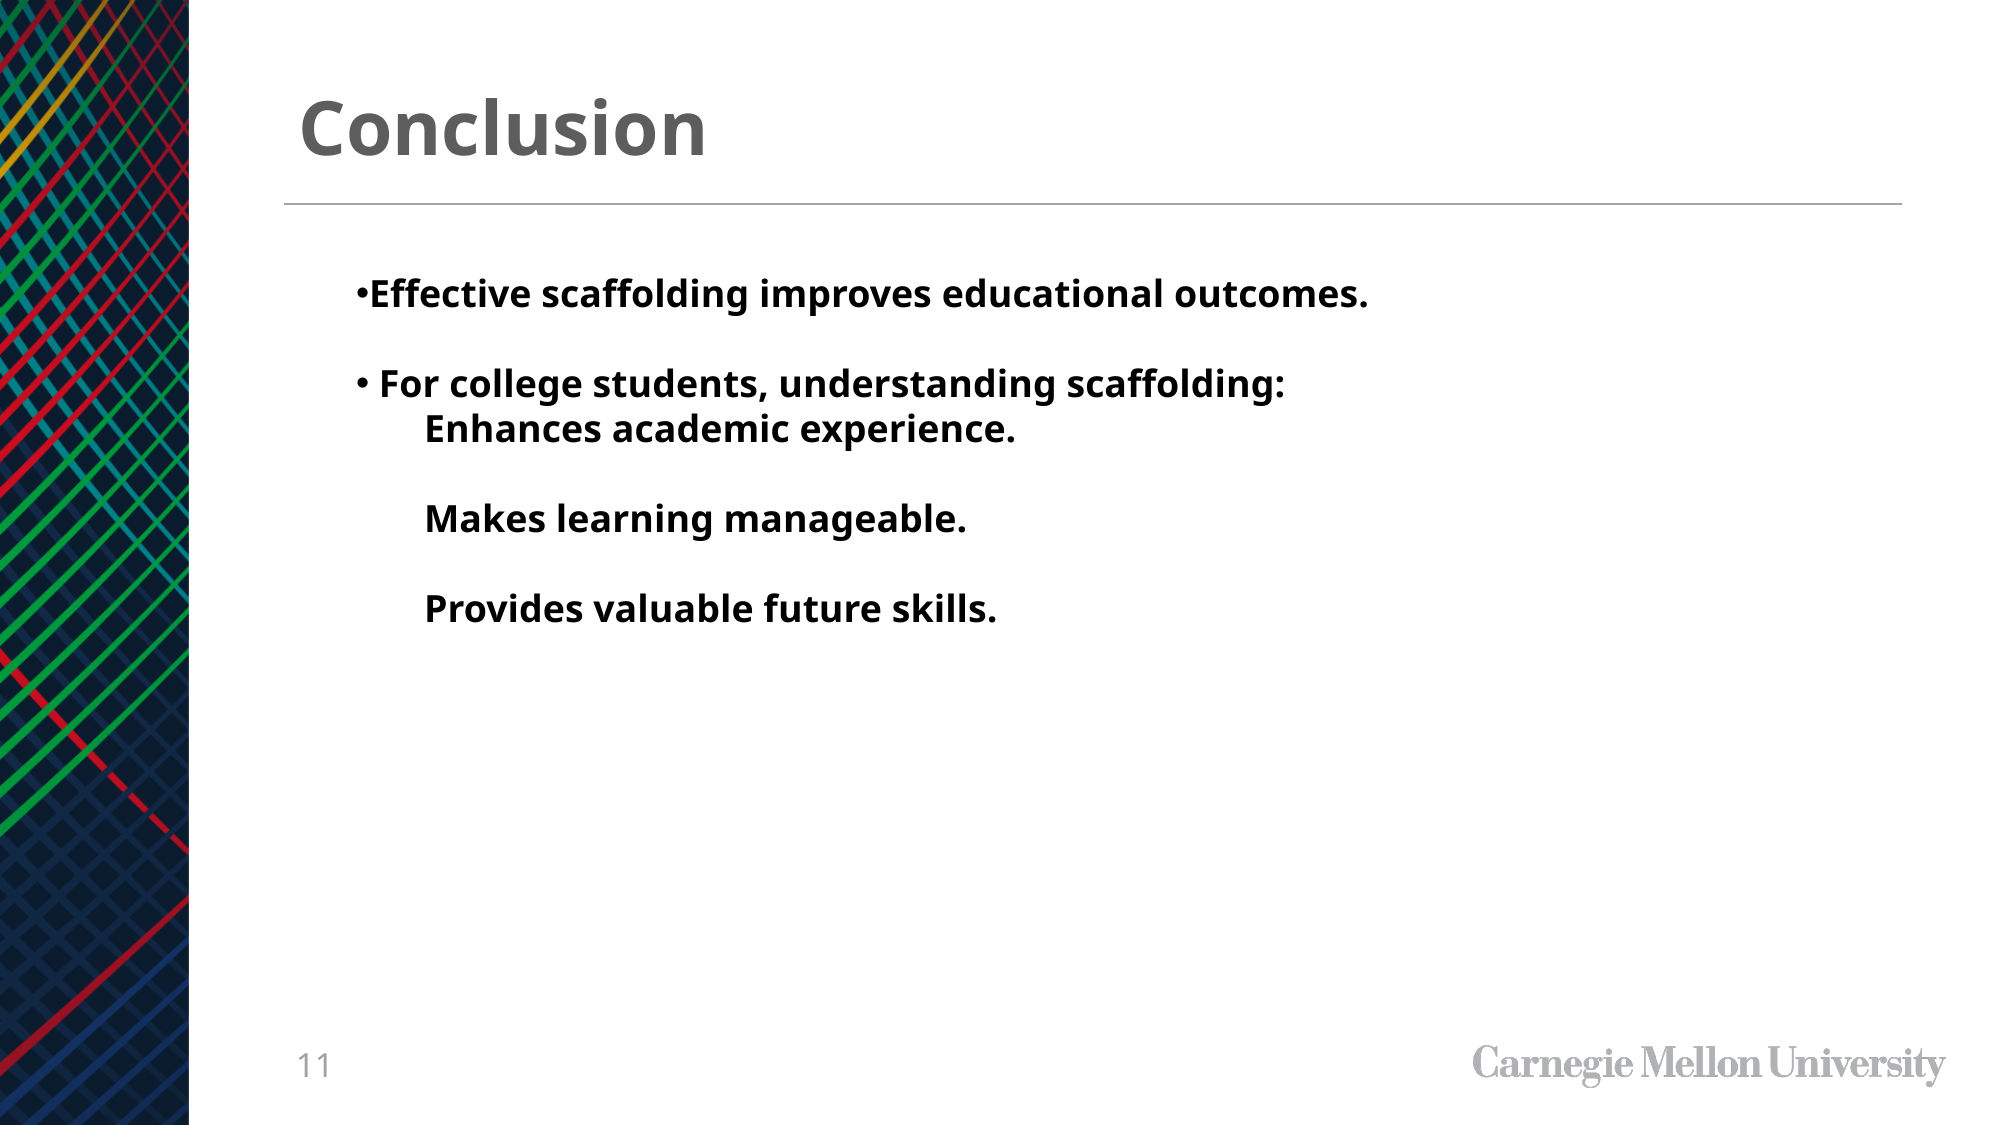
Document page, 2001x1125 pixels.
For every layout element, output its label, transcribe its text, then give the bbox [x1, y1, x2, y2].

list Conclusion [291, 78, 1902, 184]
slide_number 11 [283, 732, 342, 1125]
text_box [291, 262, 1902, 976]
text_box Effective scaffolding improves educational outcomes. For college students, understanding scaffolding: Enhances academic experience. Makes learning manageable. Provides valuable future skills. [341, 262, 1684, 683]
picture [1473, 1045, 1946, 1088]
picture [0, 0, 188, 1125]
